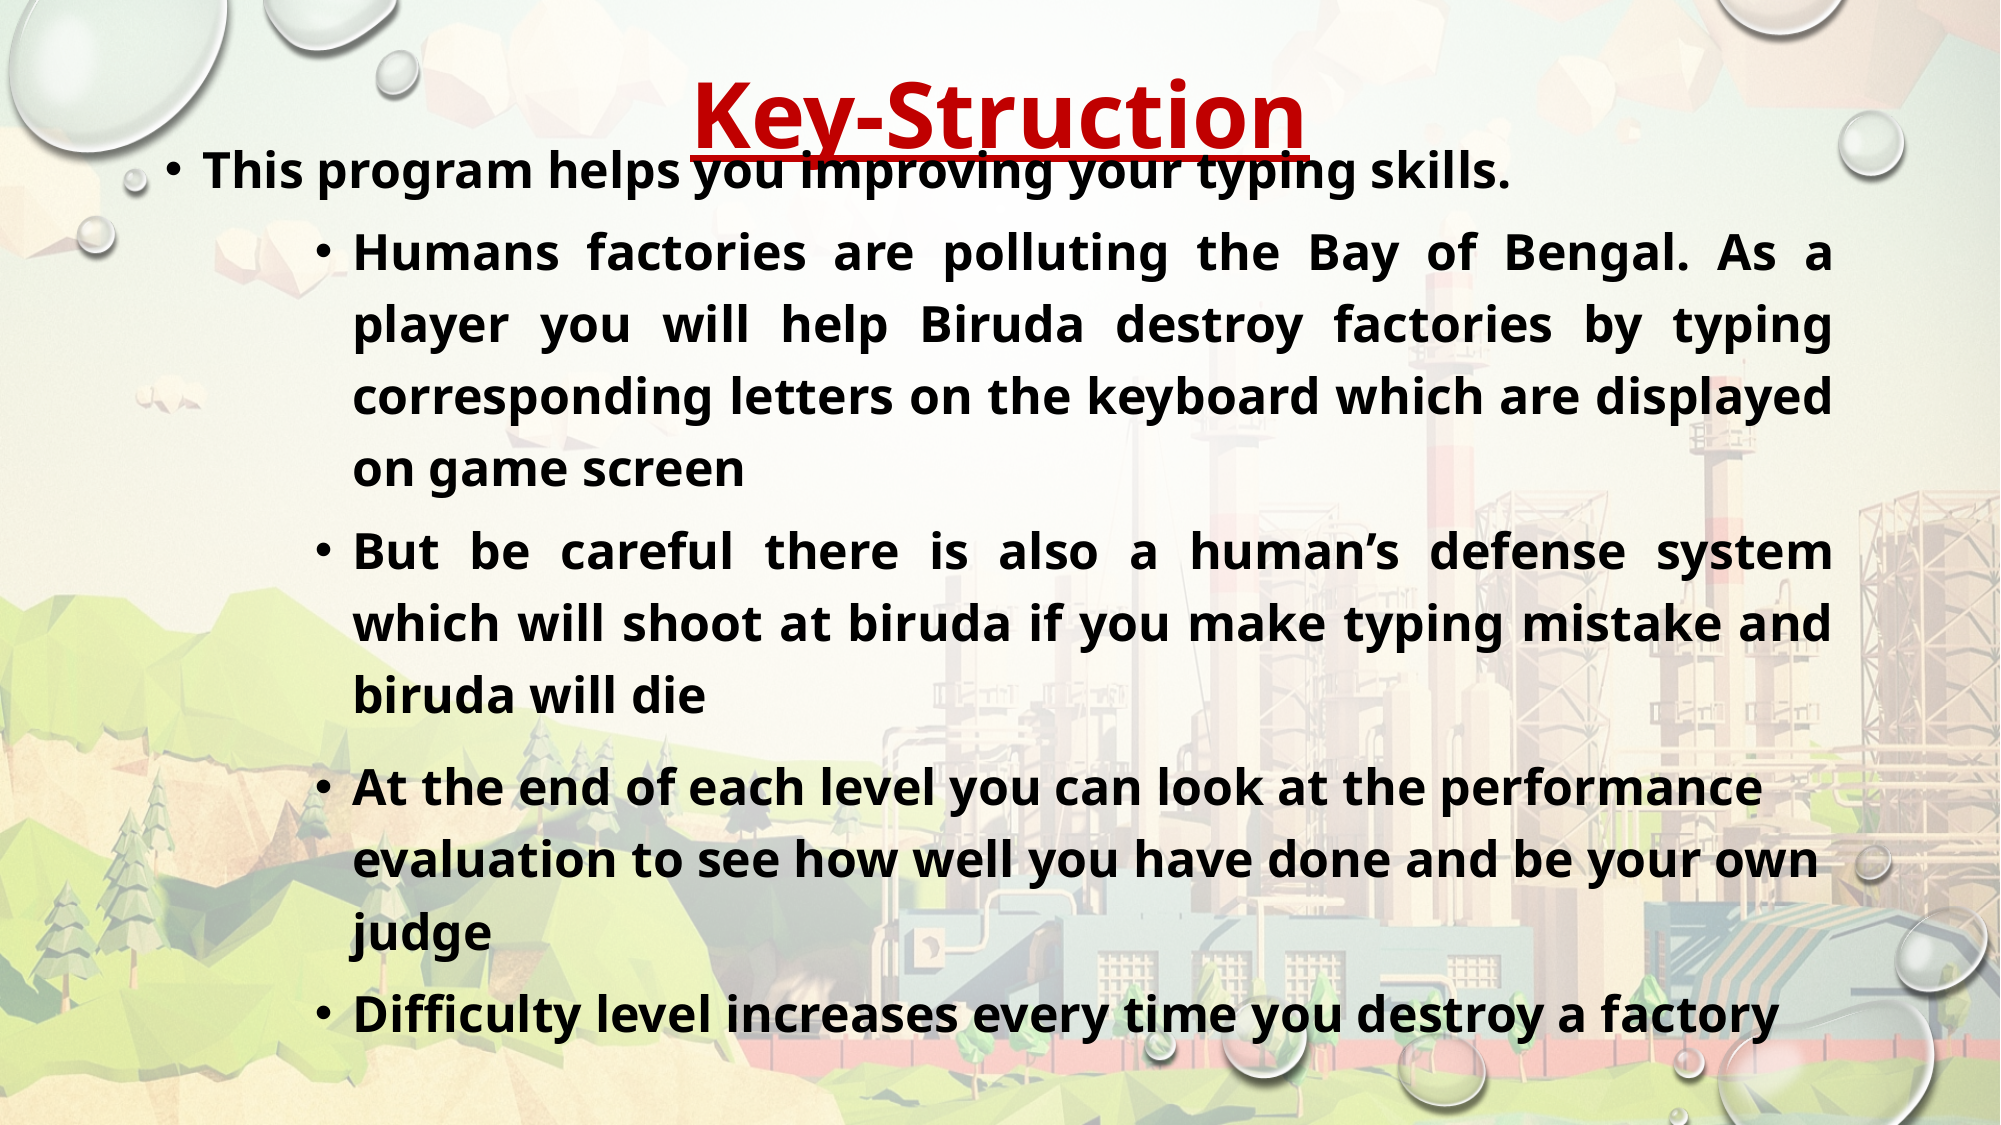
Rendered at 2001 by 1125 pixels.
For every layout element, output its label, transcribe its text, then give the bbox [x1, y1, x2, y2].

list This program helps you improving your typing skills. Humans factories are polluting the Bay of Bengal. As a player you will help Biruda destroy factories by typing corresponding letters on the keyboard which are displayed on game screen But be careful there is also a human’s defense system which will shoot at biruda if you make typing mistake and biruda will die At the end of each level you can look at the performance evaluation to see how well you have done and be your own judge Difficulty level increases every time you destroy a factory [937, 332, 1850, 1040]
picture [0, 0, 2000, 1125]
title Key-Struction [937, 0, 1850, 238]
